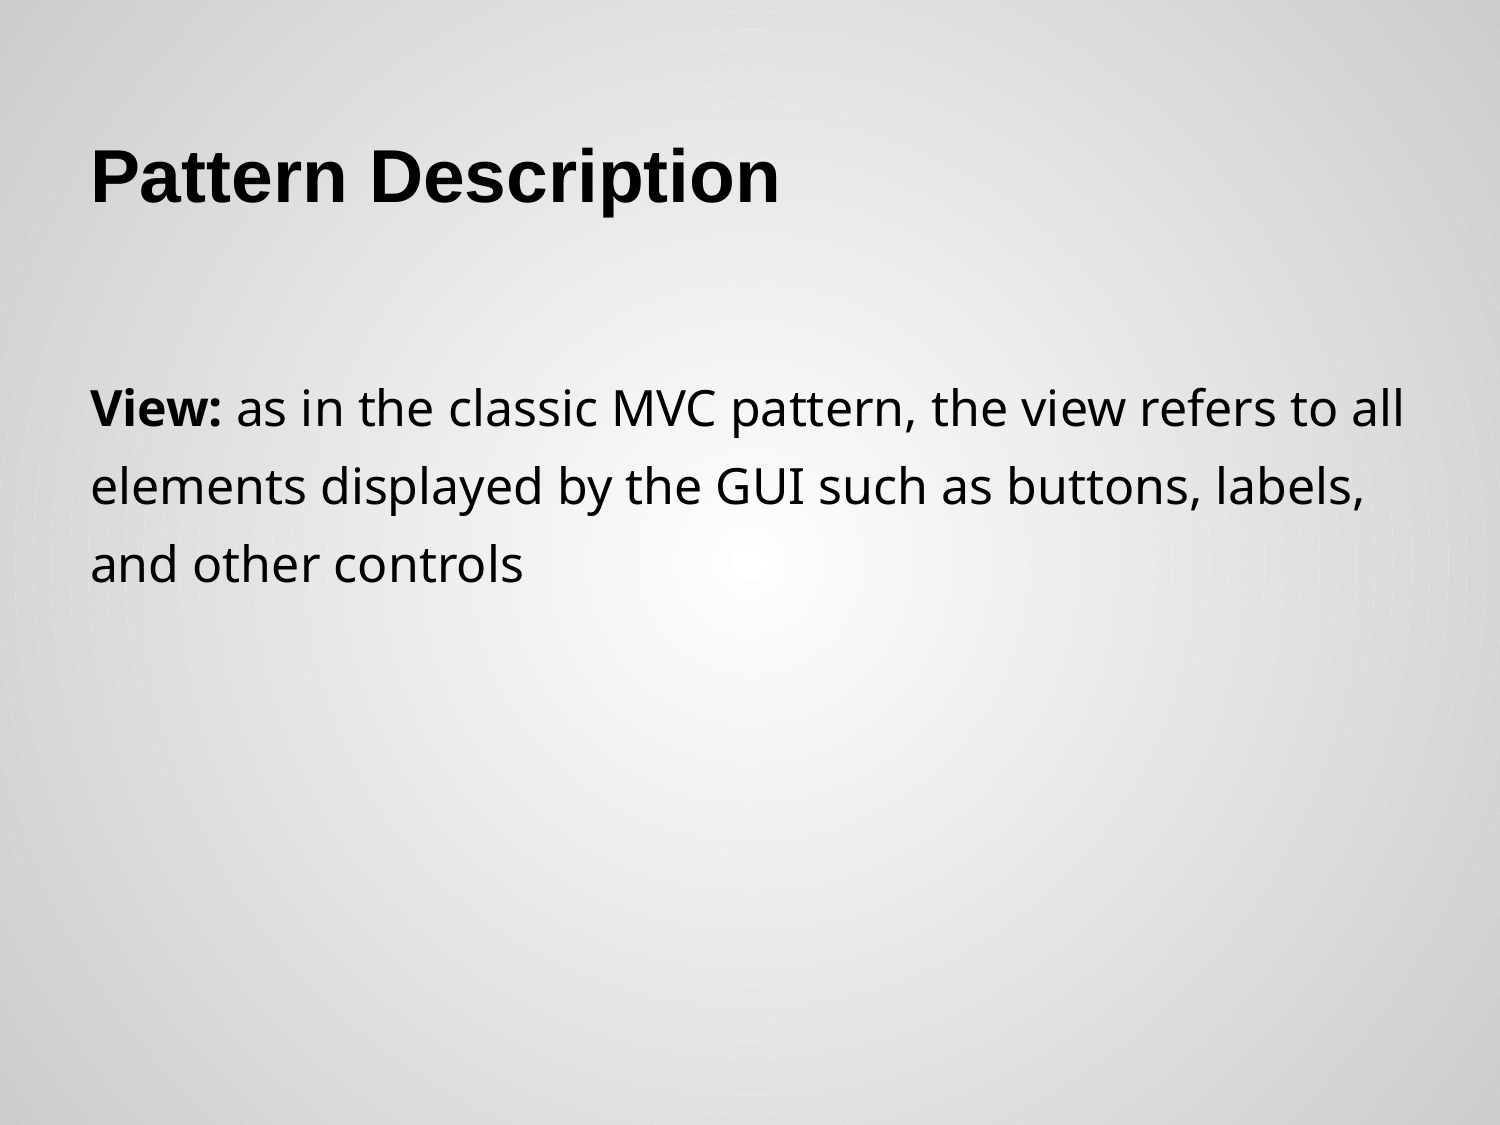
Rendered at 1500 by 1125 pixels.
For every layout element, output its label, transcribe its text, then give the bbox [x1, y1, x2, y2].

title Pattern Description [75, 45, 1425, 233]
list View: as in the classic MVC pattern, the view refers to all elements displayed by the GUI such as buttons, labels, and other controls [75, 262, 1425, 1078]
